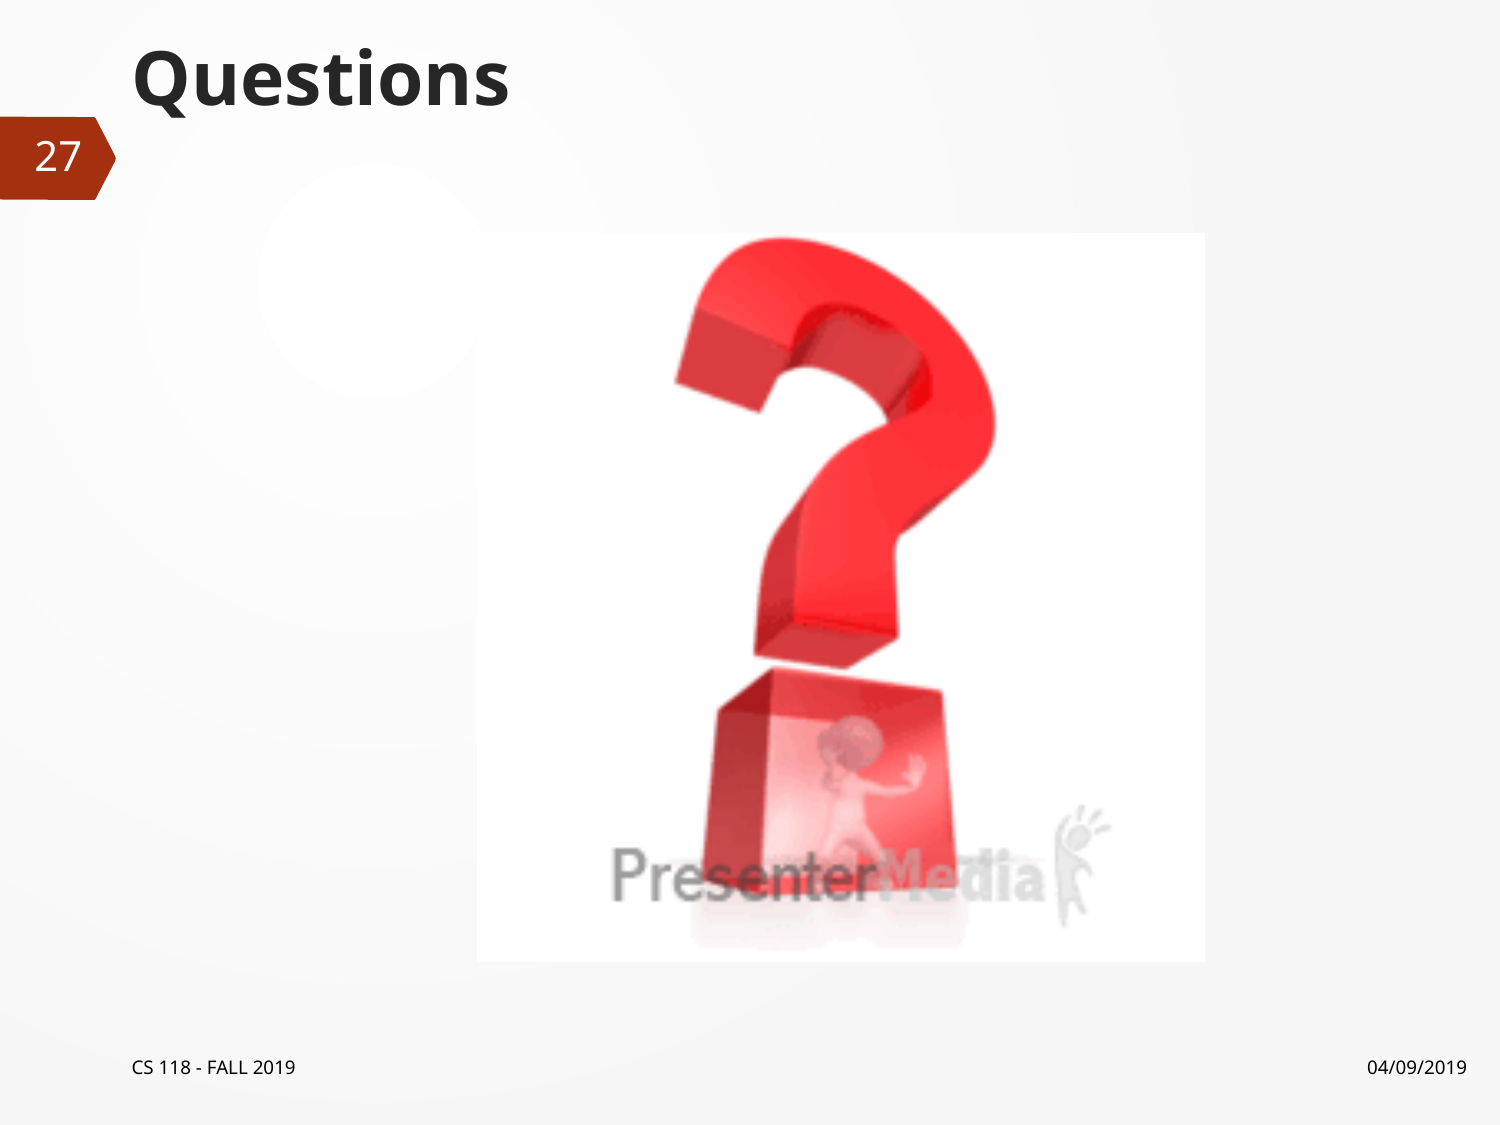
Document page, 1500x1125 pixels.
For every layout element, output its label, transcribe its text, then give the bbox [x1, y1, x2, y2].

slide_number 27 [1, 128, 98, 189]
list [477, 233, 1206, 962]
footer CS 118 - FALL 2019 [116, 1037, 1139, 1098]
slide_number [1260, 1037, 1483, 1098]
title Questions [116, 23, 1483, 158]
